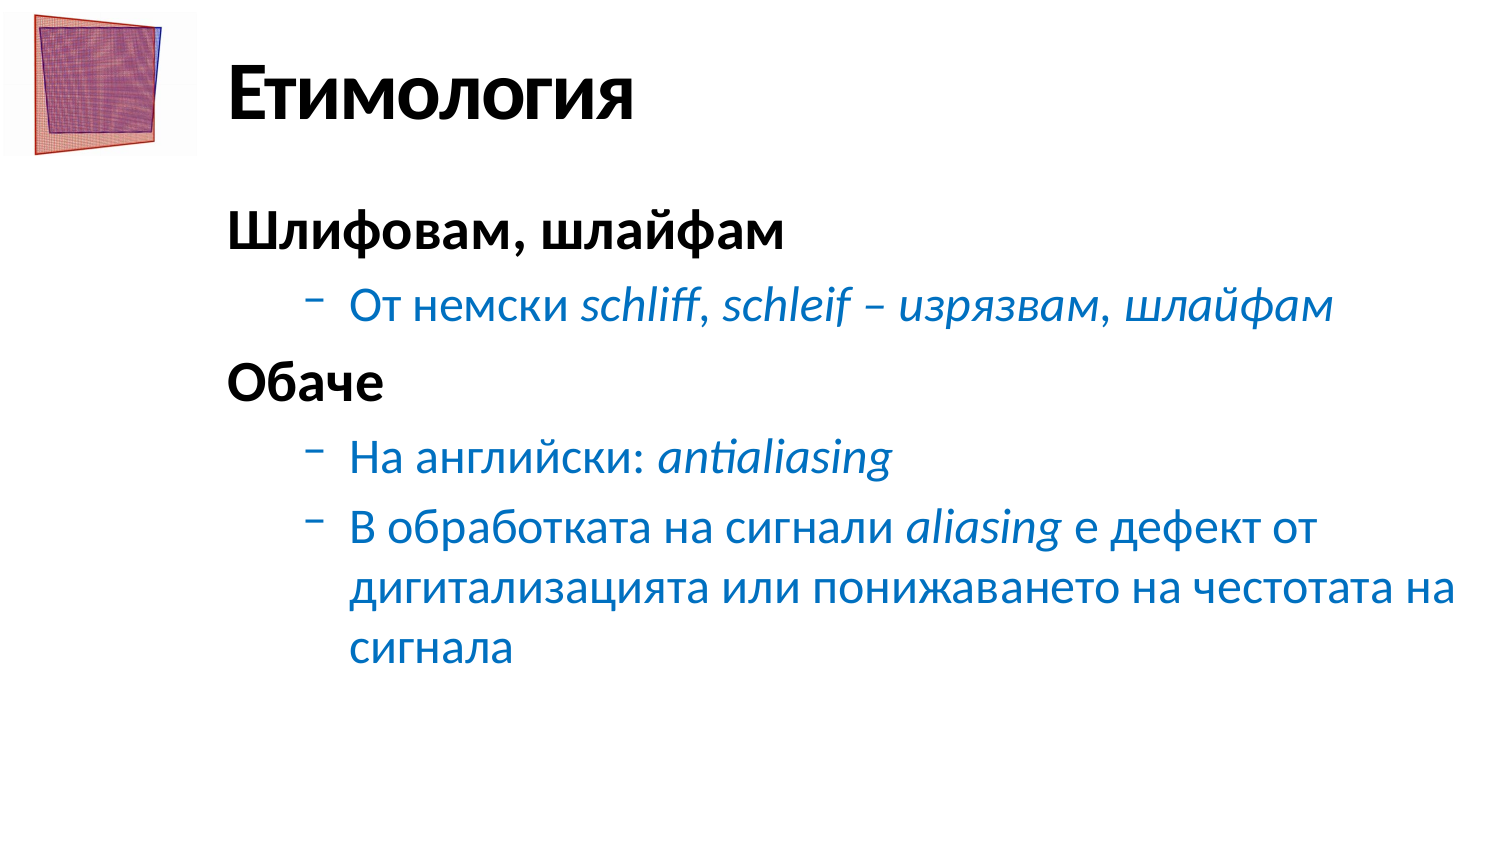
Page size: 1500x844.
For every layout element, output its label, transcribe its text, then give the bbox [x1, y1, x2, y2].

title Етимология [212, 21, 1500, 150]
picture [3, 12, 197, 156]
list Шлифовам, шлайфам От немски schliff, schleif – изрязвам, шлайфам Обаче На английски: antialiasing В обработката на сигнали aliasing е дефект от дигитализацията или понижаването на честотата на сигнала [212, 184, 1500, 797]
